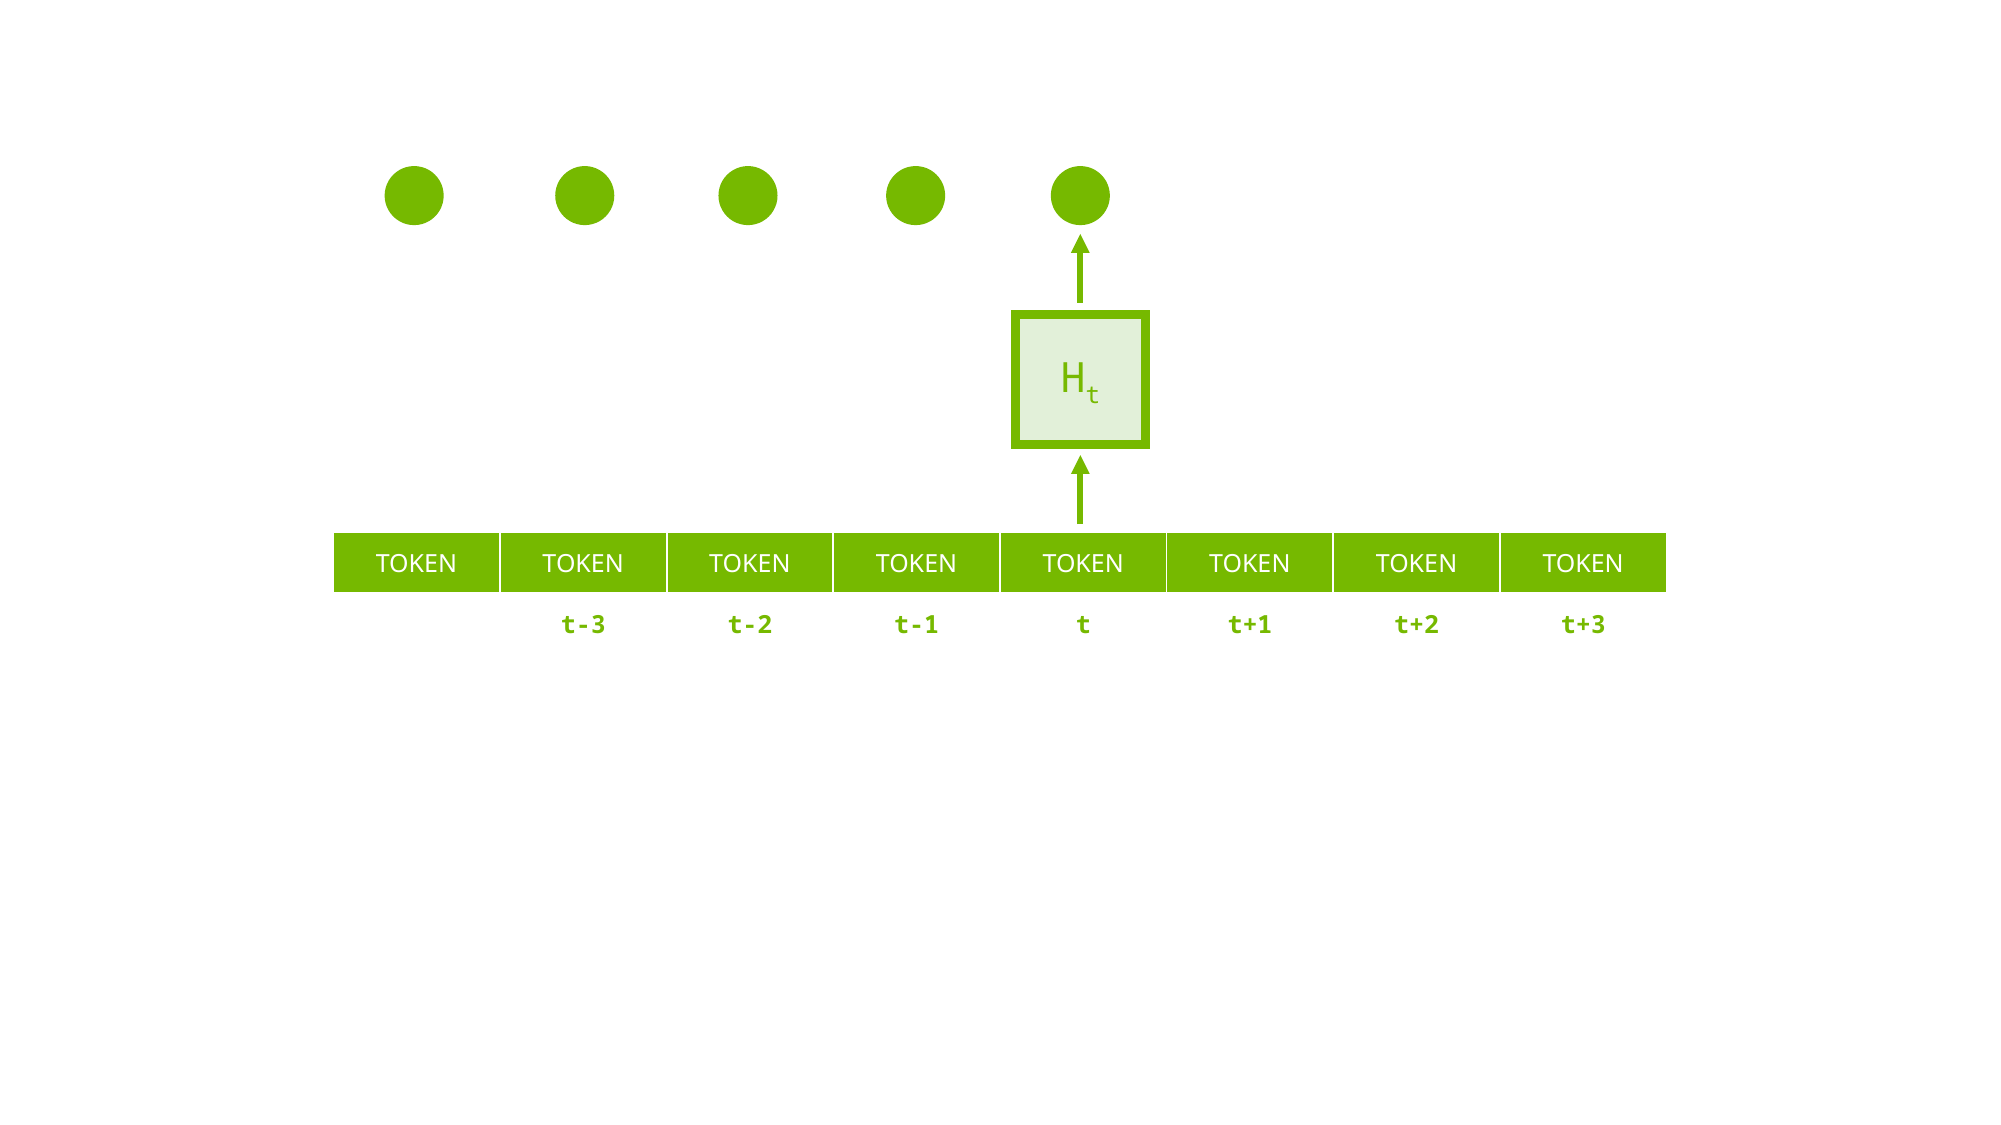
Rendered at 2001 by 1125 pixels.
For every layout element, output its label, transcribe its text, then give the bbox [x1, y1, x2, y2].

text_box [717, 165, 779, 227]
table_header t+2 [1333, 593, 1500, 654]
table_header TOKEN [334, 533, 499, 592]
table_header t-3 [500, 593, 667, 654]
table_header TOKEN [501, 533, 666, 592]
table_header TOKEN [1001, 533, 1166, 592]
table_header t [1000, 593, 1167, 654]
table_header TOKEN [834, 533, 999, 592]
text_box [1049, 165, 1111, 227]
table_header t+1 [1167, 593, 1333, 654]
text_box [554, 165, 616, 227]
table_header TOKEN [668, 533, 832, 592]
table_header t-1 [833, 593, 1000, 654]
text_box [383, 165, 445, 227]
table_header TOKEN [1334, 533, 1499, 592]
table_header TOKEN [1167, 533, 1332, 592]
table_header t+3 [1500, 593, 1667, 654]
table_header t-2 [667, 593, 833, 654]
text_box [885, 165, 947, 227]
text_box Ht [1014, 314, 1146, 445]
table_header TOKEN [1501, 533, 1666, 592]
